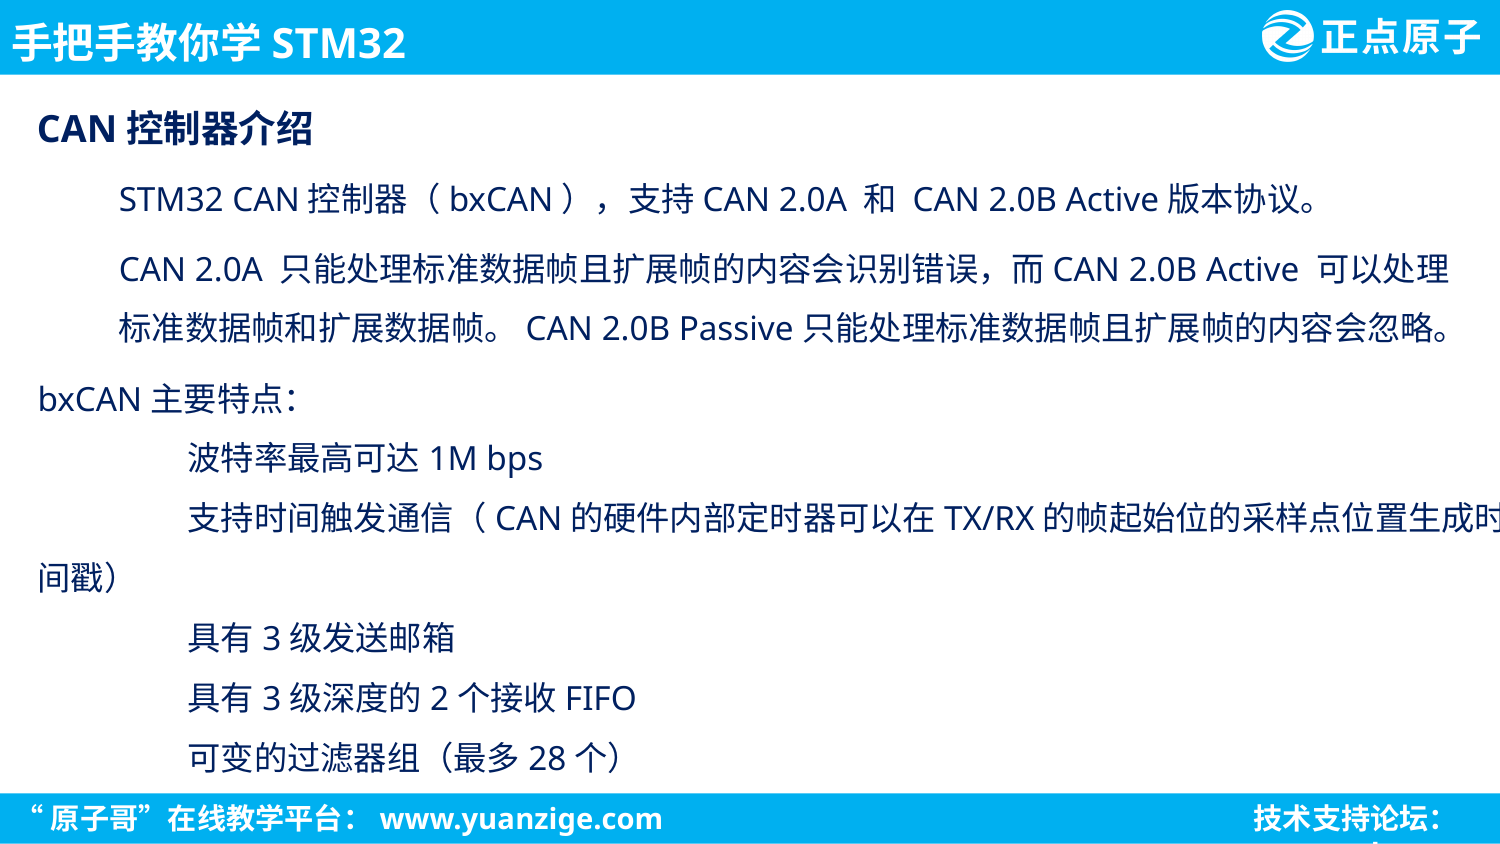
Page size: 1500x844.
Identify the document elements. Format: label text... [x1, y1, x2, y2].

picture [1322, 21, 1357, 52]
text_box CAN 2.0A 只能处理标准数据帧且扩展帧的内容会识别错误，而CAN 2.0B Active 可以处理标准数据帧和扩展数据帧。CAN 2.0B Passive只能处理标准数据帧且扩展帧的内容会忽略。 [103, 220, 1480, 350]
text_box [780, 0, 1500, 76]
text_box 手把手教你学STM32 [0, 0, 967, 75]
picture [1263, 27, 1307, 61]
text_box CAN控制器介绍 [22, 74, 780, 158]
text_box “原子哥”在线教学平台：www.yuanzige.com [0, 793, 883, 843]
text_box bxCAN主要特点： 波特率最高可达1M bps 支持时间触发通信（CAN的硬件内部定时器可以在TX/RX的帧起始位的采样点位置生成时间戳） 具有3级发送邮箱 具有3级深度的2个接收FIFO 可变的过滤器组（最多28个） [23, 350, 1500, 785]
picture [1267, 11, 1313, 45]
picture [1412, 44, 1418, 52]
picture [1445, 21, 1479, 54]
picture [1367, 18, 1396, 42]
picture [1404, 20, 1438, 54]
picture [1391, 45, 1397, 53]
text_box [0, 792, 1500, 844]
picture [1431, 44, 1438, 52]
text_box 技术支持论坛：www.openedv.com [967, 793, 1480, 844]
picture [1364, 45, 1370, 53]
text_box STM32 CAN控制器（bxCAN），支持CAN 2.0A 和 CAN 2.0B Active版本协议。 [103, 150, 1395, 220]
